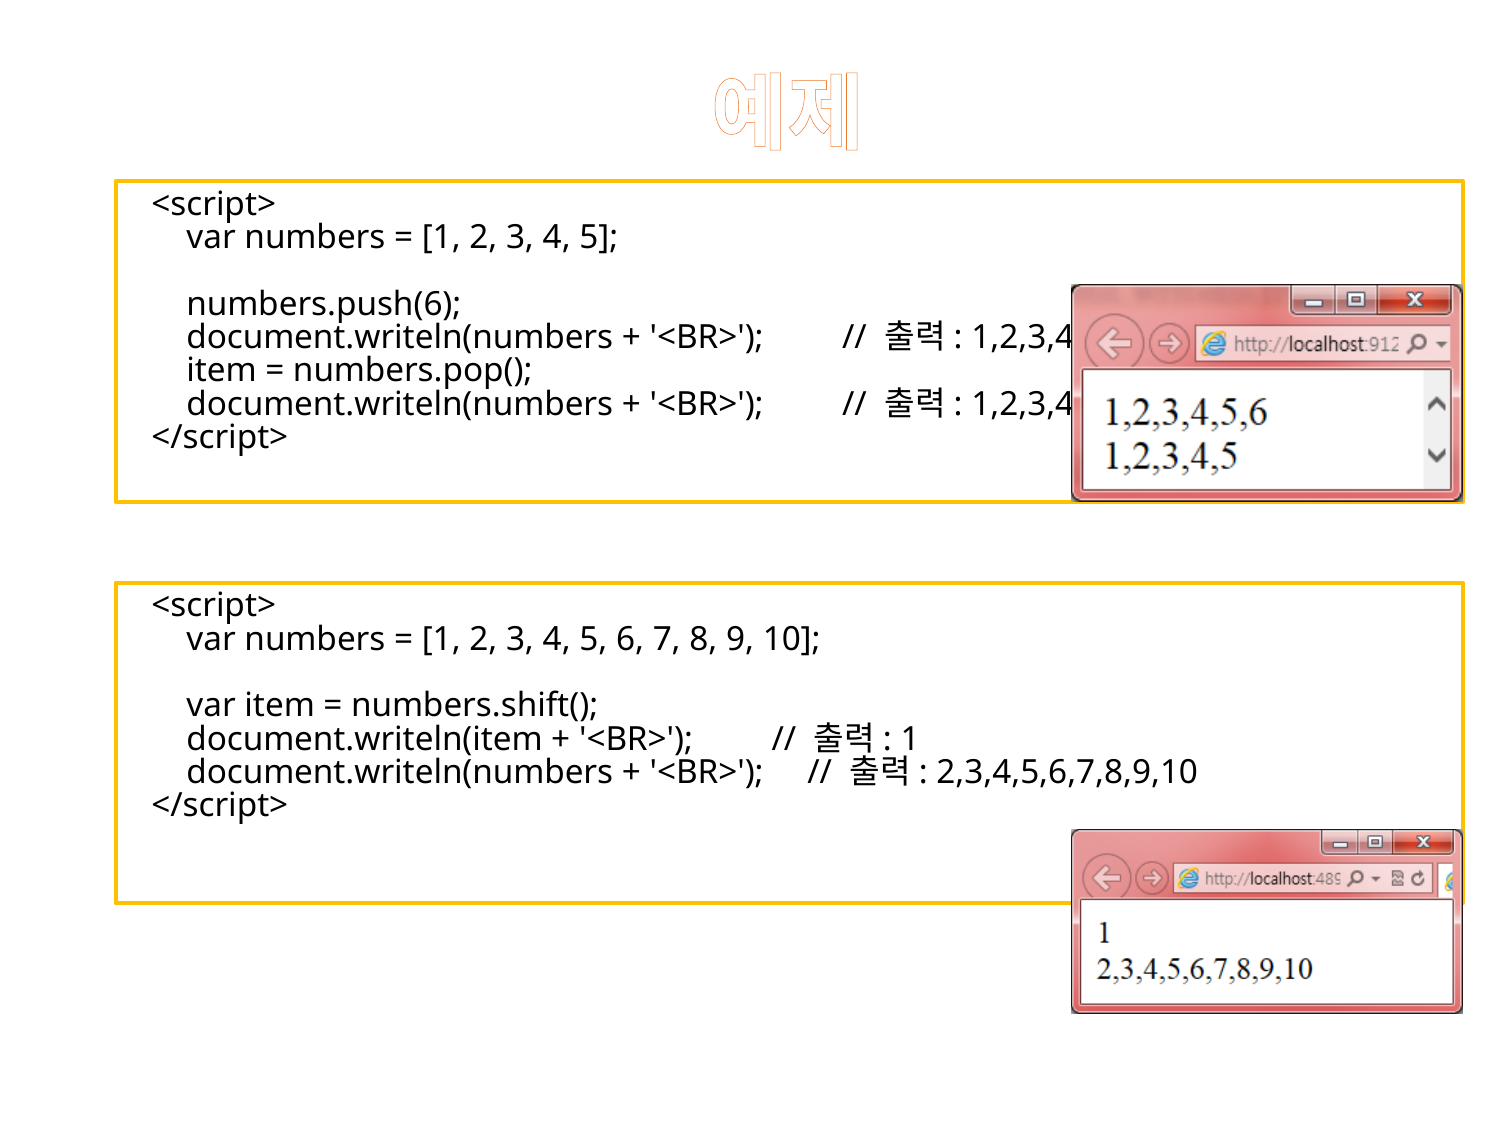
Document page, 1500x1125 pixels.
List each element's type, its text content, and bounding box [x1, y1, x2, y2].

picture [1071, 829, 1463, 1014]
picture [1071, 284, 1463, 502]
title 예제 [112, 62, 1463, 157]
text_box <script> var numbers = [1, 2, 3, 4, 5]; numbers.push(6); document.writeln(numbers + '<BR>'); // 출력: 1,2,3,4,5,6 item = numbers.pop(); document.writeln(numbers + '<BR>'); // 출력: 1,2,3,4,5, </script> [114, 179, 1465, 504]
text_box <script> var numbers = [1, 2, 3, 4, 5, 6, 7, 8, 9, 10]; var item = numbers.shift(); document.writeln(item + '<BR>'); // 출력: 1 document.writeln(numbers + '<BR>'); // 출력: 2,3,4,5,6,7,8,9,10 </script> [114, 581, 1465, 905]
